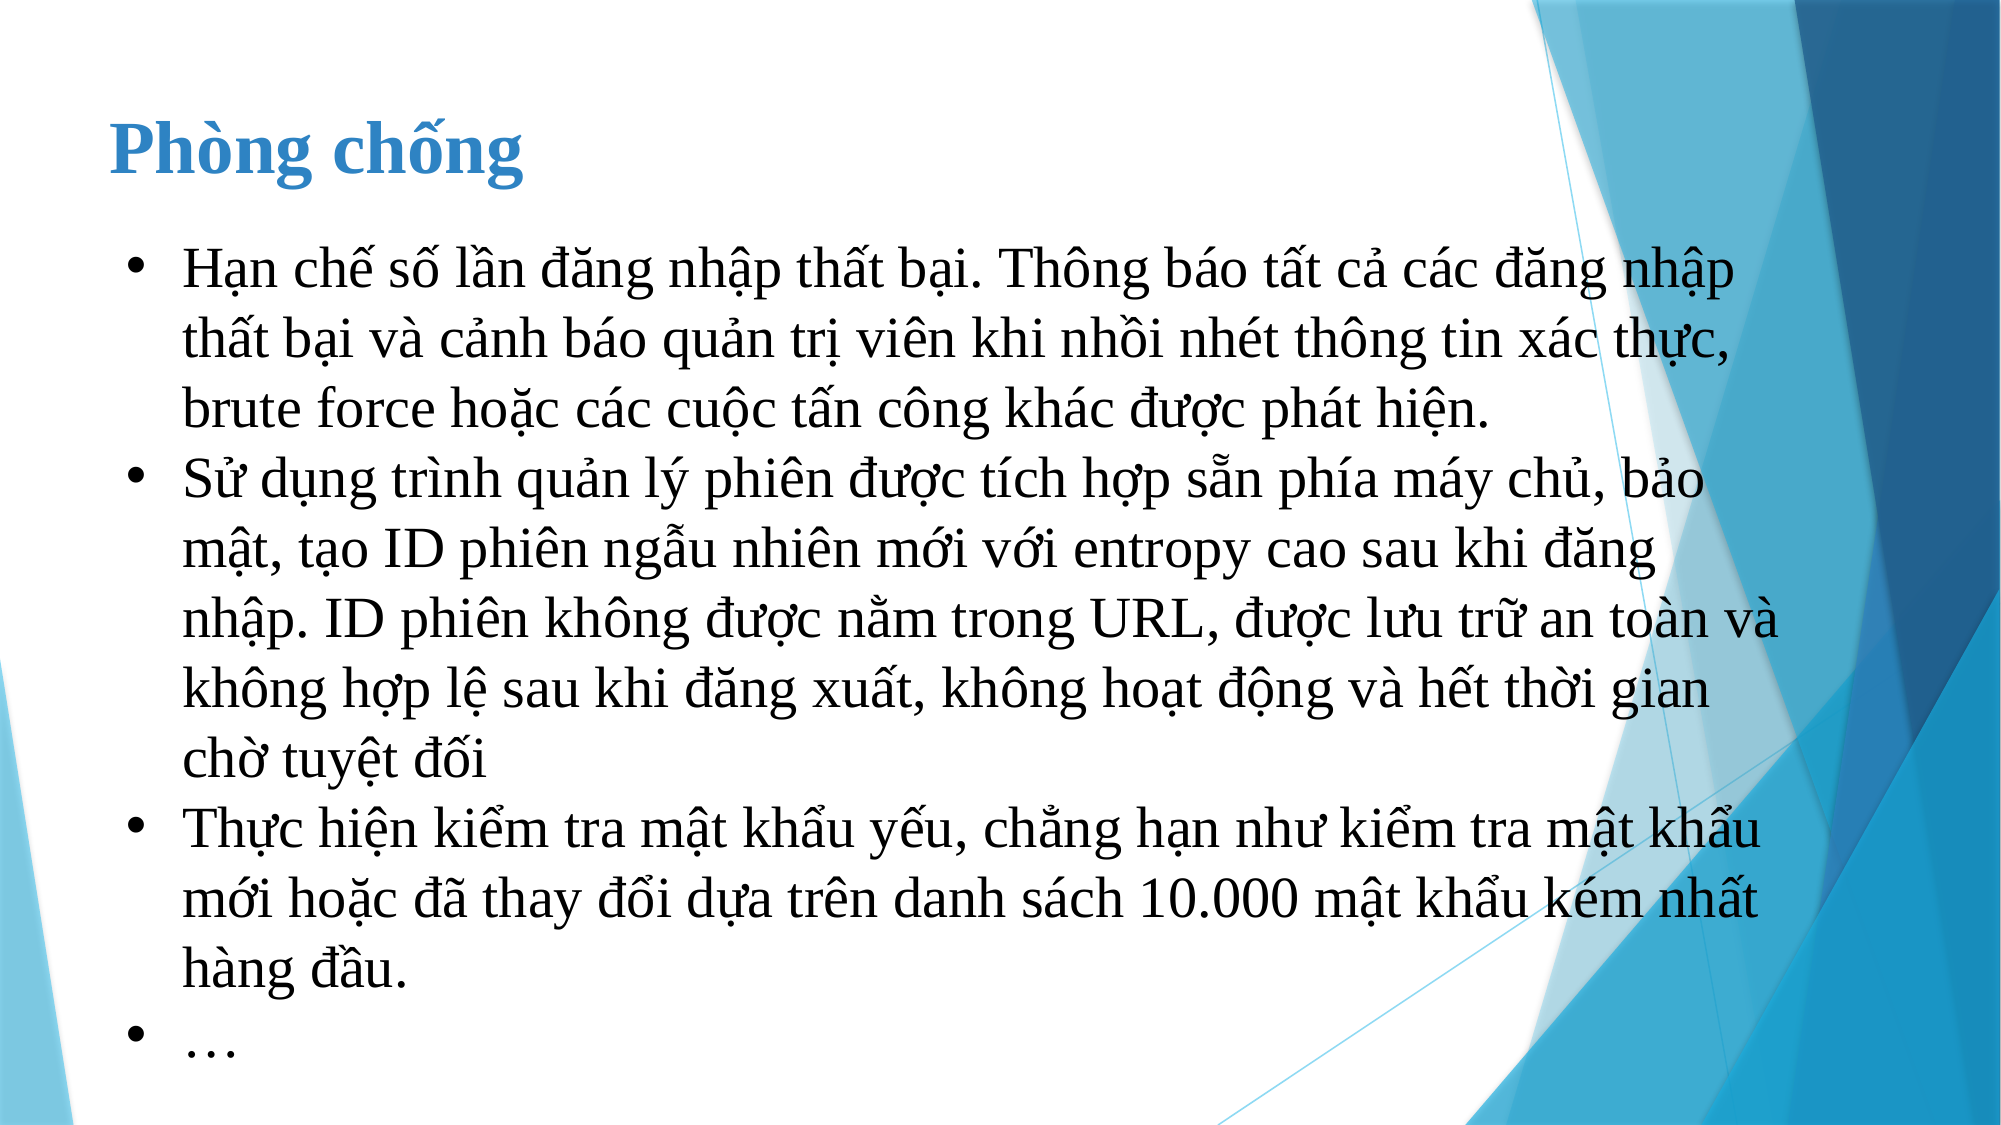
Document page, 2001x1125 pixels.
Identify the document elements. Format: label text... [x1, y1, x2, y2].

text_box Hạn chế số lần đăng nhập thất bại. Thông báo tất cả các đăng nhập thất bại và cảnh báo quản trị viên khi nhồi nhét thông tin xác thực, brute force hoặc các cuộc tấn công khác được phát hiện. Sử dụng trình quản lý phiên được tích hợp sẵn phía máy chủ, bảo mật, tạo ID phiên ngẫu nhiên mới với entropy cao sau khi đăng nhập. ID phiên không được nằm trong URL, được lưu trữ an toàn và không hợp lệ sau khi đăng xuất, không hoạt động và hết thời gian chờ tuyệt đối Thực hiện kiểm tra mật khẩu yếu, chẳng hạn như kiểm tra mật khẩu mới hoặc đã thay đổi dựa trên danh sách 10.000 mật khẩu kém nhất hàng đầu. … [111, 221, 1809, 1077]
title Phòng chống [94, 91, 1505, 222]
